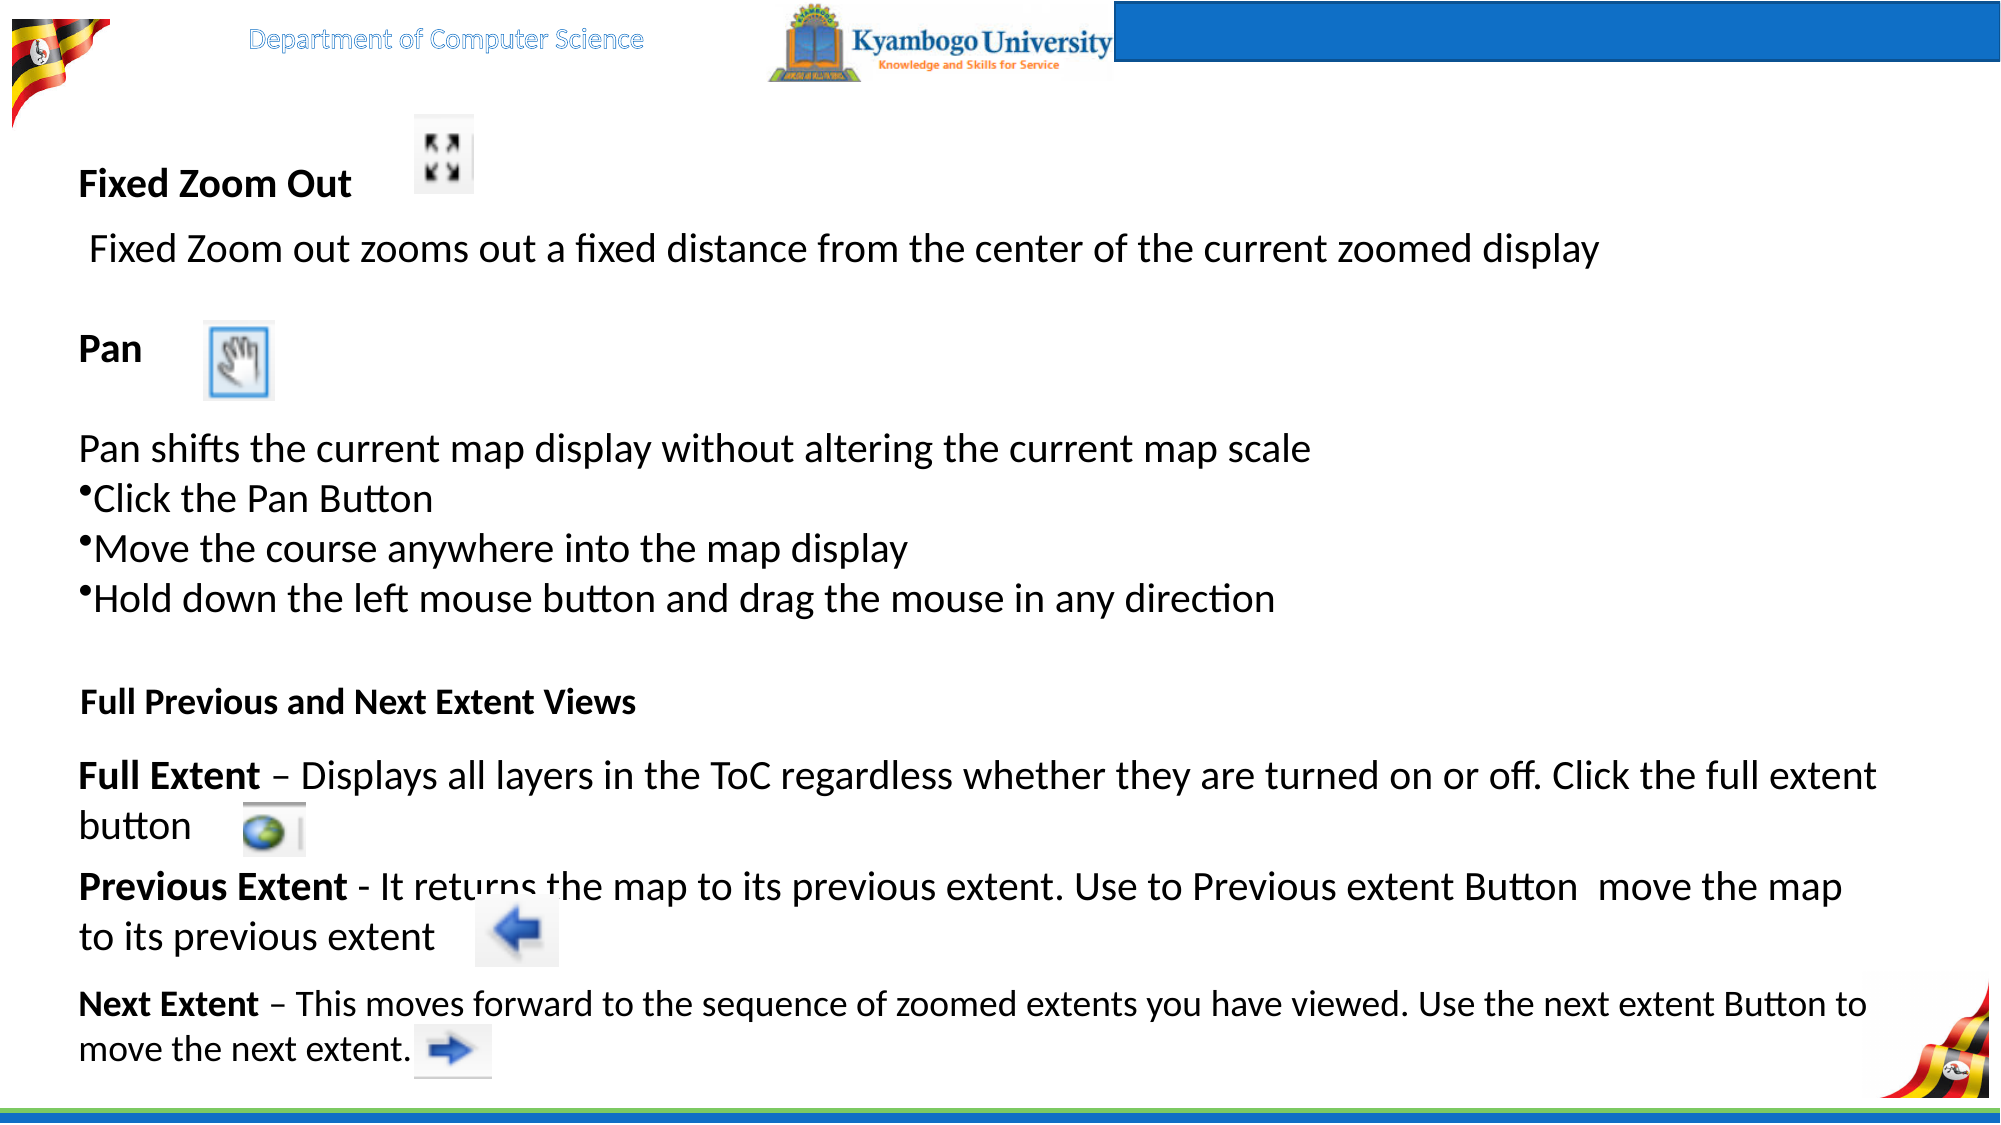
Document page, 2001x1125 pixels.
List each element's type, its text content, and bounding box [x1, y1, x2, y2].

picture [203, 320, 275, 401]
picture [414, 1024, 492, 1079]
text_box Pan Pan shifts the current map display without altering the current map scale Click the Pan Button Move the course anywhere into the map display Hold down the left mouse button and drag the mouse in any direction [63, 313, 1724, 629]
picture [1863, 972, 1989, 1098]
text_box Next Extent – This moves forward to the sequence of zoomed extents you have viewed. Use the next extent Button to move the next extent. [63, 971, 1895, 1076]
picture [12, 19, 138, 145]
text_box Fixed Zoom out zooms out a fixed distance from the center of the current zoomed display [63, 213, 1676, 279]
picture [758, 2, 1116, 82]
picture [414, 114, 474, 194]
text_box Fixed Zoom Out [63, 147, 971, 213]
text_box Previous Extent - It returns the map to its previous extent. Use to Previous extent Button move the map to its previous extent [63, 851, 1895, 967]
text_box Full Extent – Displays all layers in the ToC regardless whether they are turned on or off. Click the full extent button [63, 740, 1976, 855]
text_box Full Previous and Next Extent Views [65, 666, 653, 730]
picture [243, 802, 306, 857]
picture [475, 894, 559, 967]
